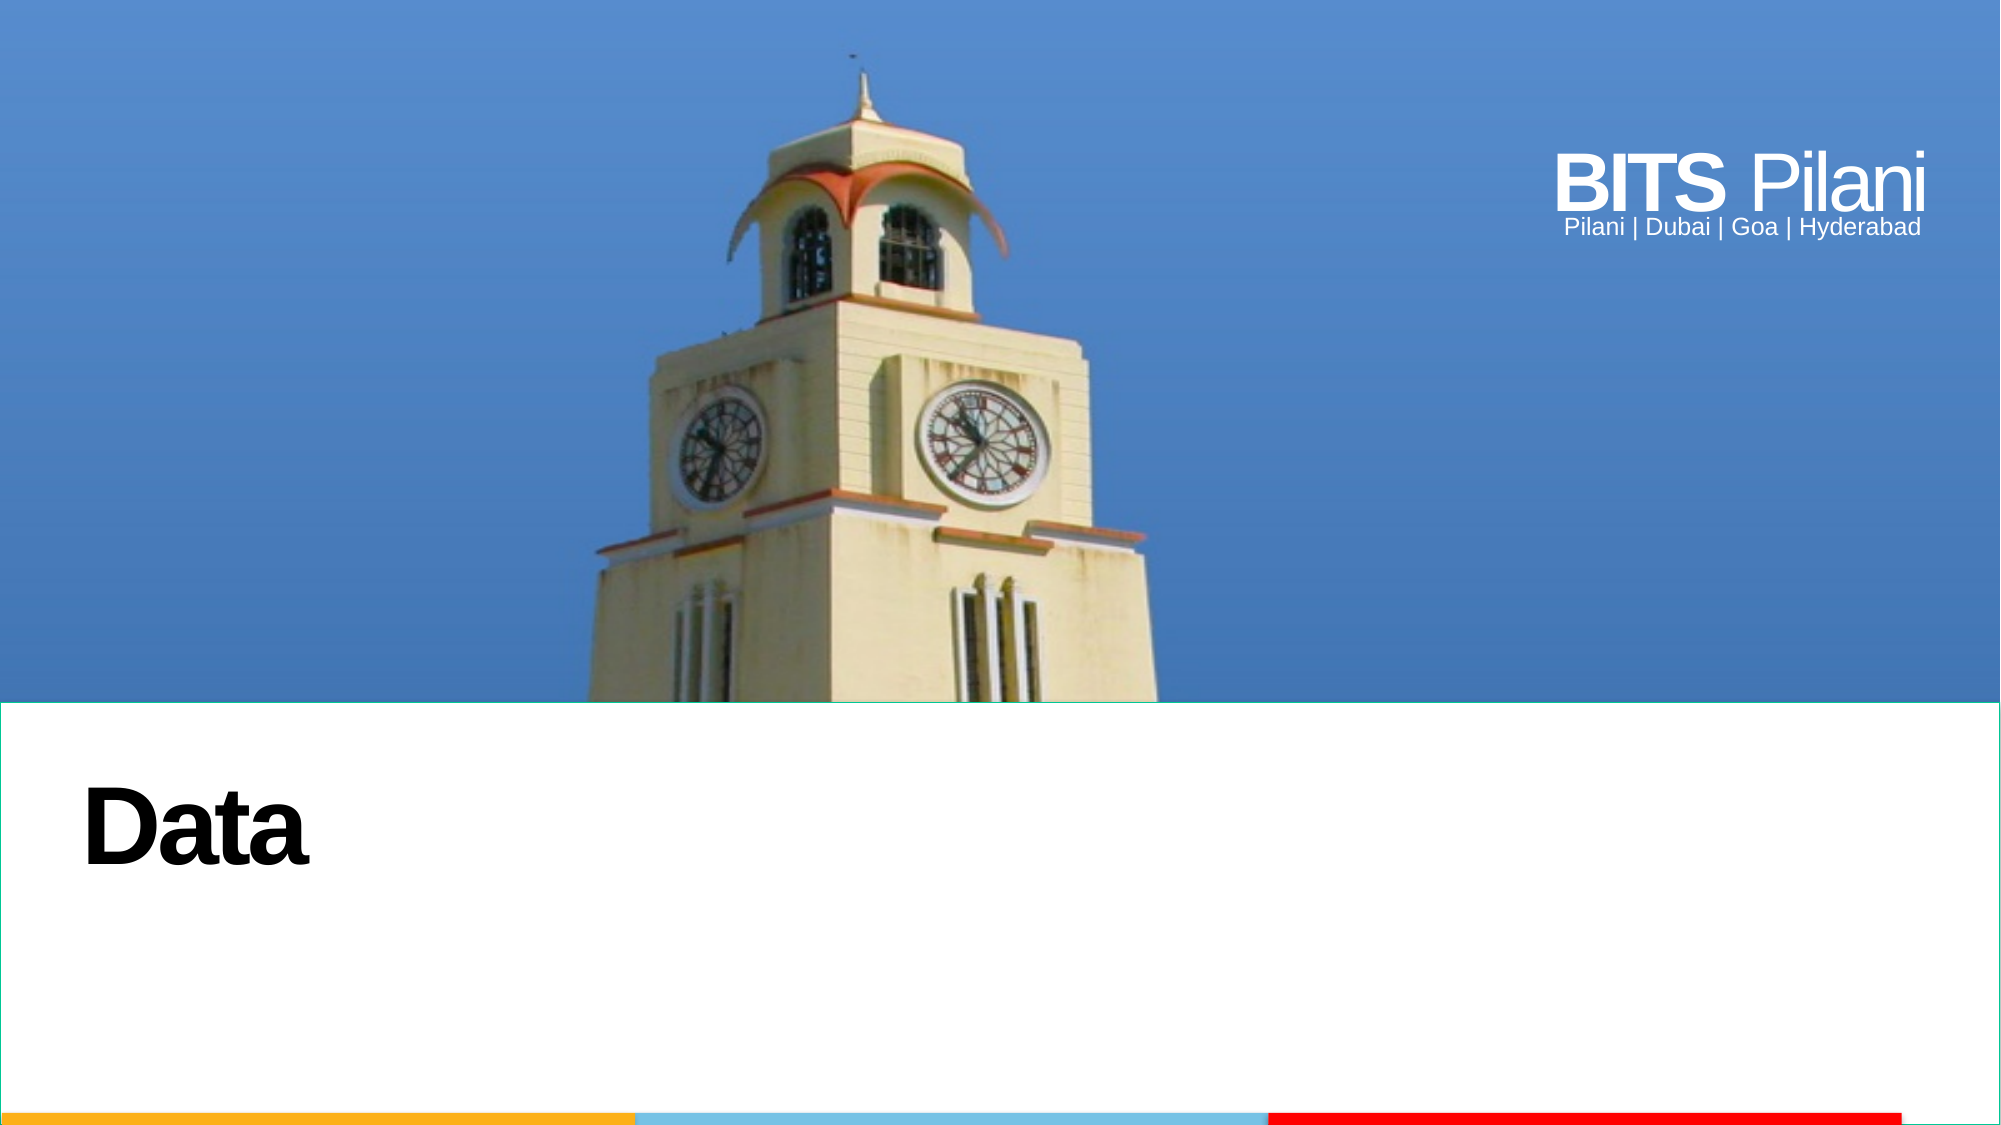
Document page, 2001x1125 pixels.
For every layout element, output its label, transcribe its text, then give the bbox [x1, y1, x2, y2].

picture [0, 0, 2000, 702]
list Data [66, 762, 1917, 1025]
